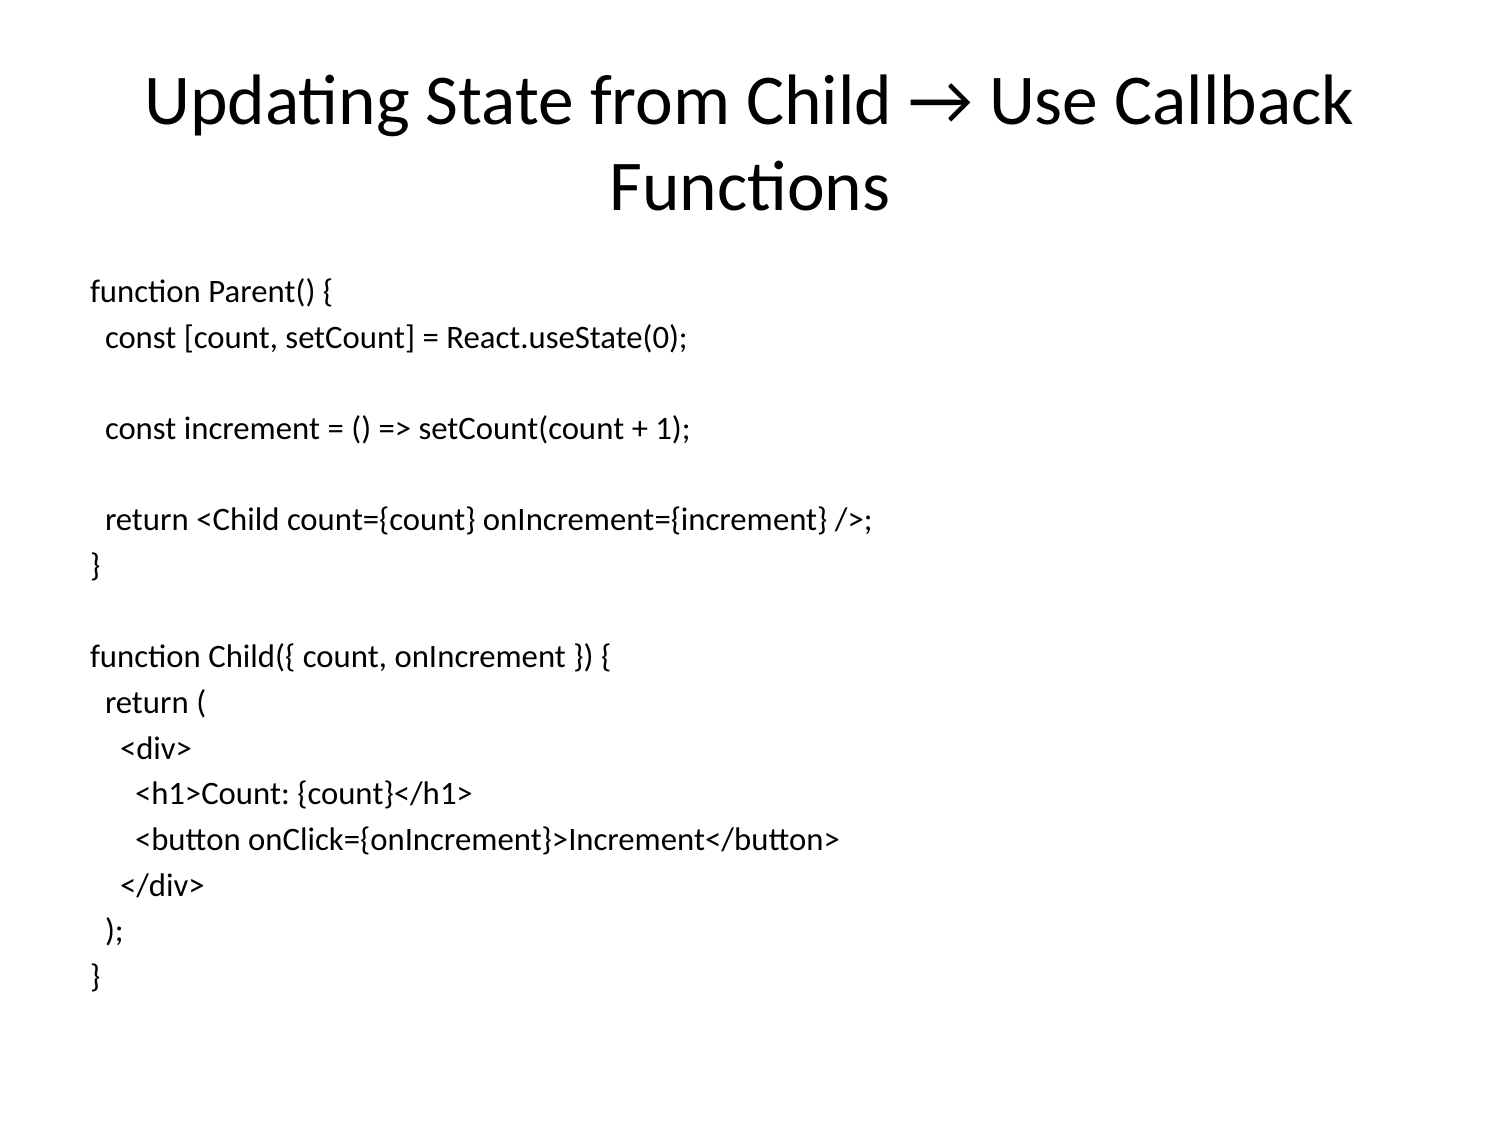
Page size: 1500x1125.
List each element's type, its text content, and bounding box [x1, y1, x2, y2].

list function Parent() { const [count, setCount] = React.useState(0); const increment = () => setCount(count + 1); return <Child count={count} onIncrement={increment} />; } function Child({ count, onIncrement }) { return ( <div> <h1>Count: {count}</h1> <button onClick={onIncrement}>Increment</button> </div> ); } [75, 262, 1425, 1005]
title Updating State from Child → Use Callback Functions [75, 45, 1425, 233]
